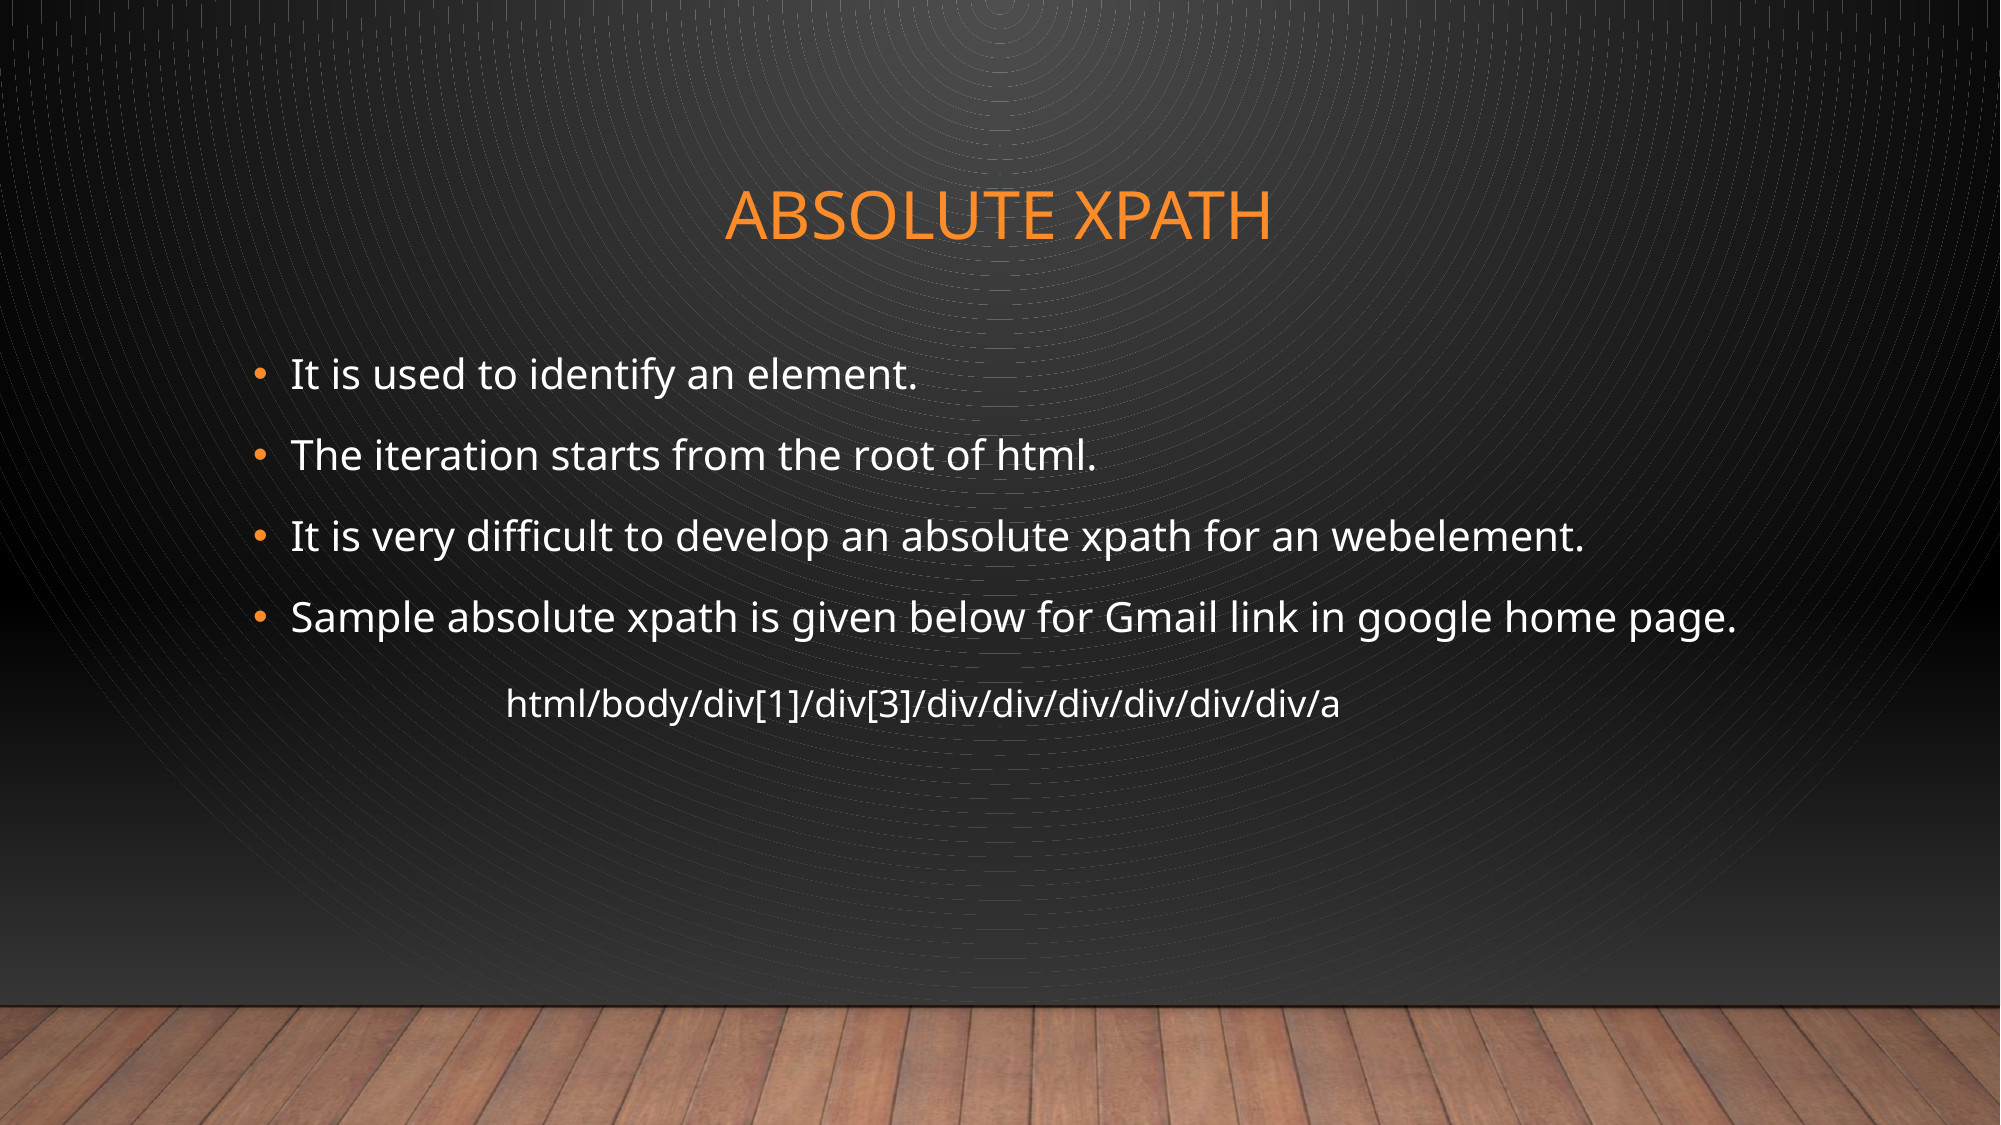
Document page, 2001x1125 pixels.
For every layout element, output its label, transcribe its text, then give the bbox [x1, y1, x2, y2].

list It is used to identify an element. The iteration starts from the root of html. It is very difficult to develop an absolute xpath for an webelement. Sample absolute xpath is given below for Gmail link in google home page. [238, 330, 1763, 660]
picture [0, 1005, 2000, 1125]
text_box html/body/div[1]/div[3]/div/div/div/div/div/div/a [490, 672, 1454, 732]
title Absolute xpath [238, 131, 1763, 305]
